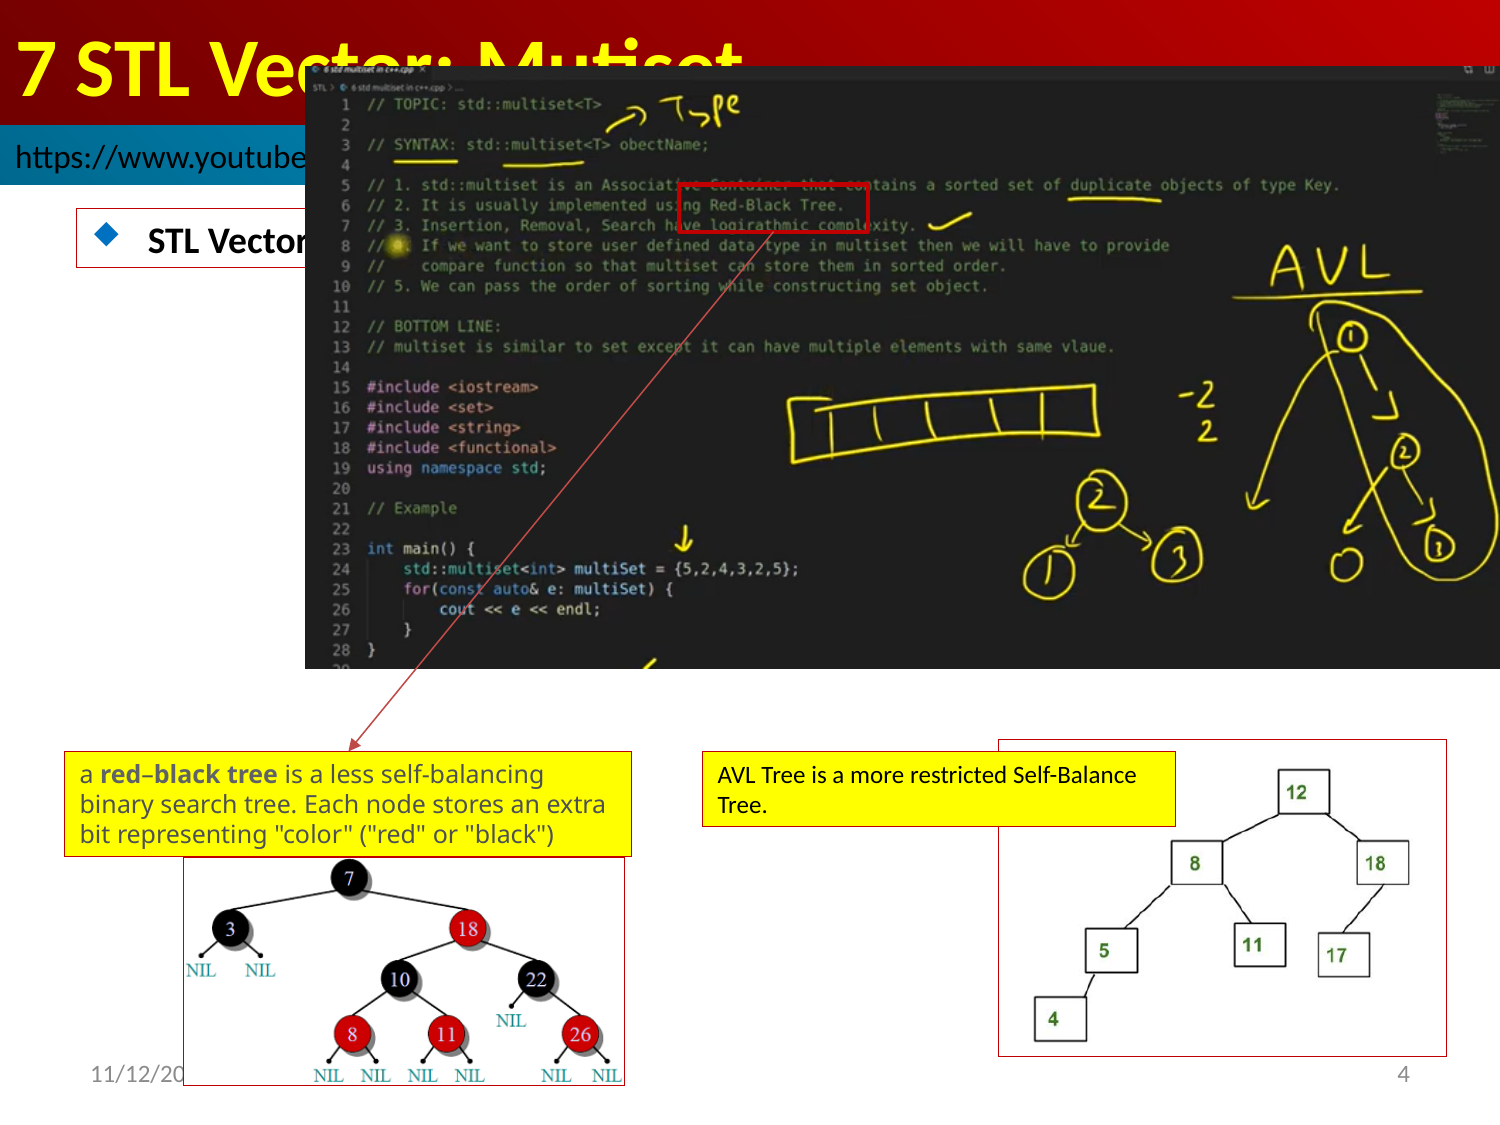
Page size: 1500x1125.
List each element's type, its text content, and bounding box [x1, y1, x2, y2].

subtitle STL Vector: Multiset [76, 208, 299, 268]
text_box https://www.youtube.com/watch?v=xxA2QjKj73w&list=PLk6CEY9XxSIA-xo3HRYC3M0Aitzdut7AA&index=7 [0, 125, 299, 185]
text_box AVL Tree is a more restricted Self-Balance Tree. [702, 751, 992, 827]
title 7 STL Vector: Mutiset [0, 0, 1500, 125]
slide_number 4 [1074, 1066, 1425, 1103]
picture [997, 739, 1448, 1058]
text_box a red–black tree is a less self-balancing binary search tree. Each node stores an extra bit representing "color" ("red" or "black") [64, 751, 632, 857]
picture [182, 857, 625, 1086]
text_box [304, 66, 1500, 670]
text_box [348, 231, 774, 752]
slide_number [75, 1042, 425, 1103]
